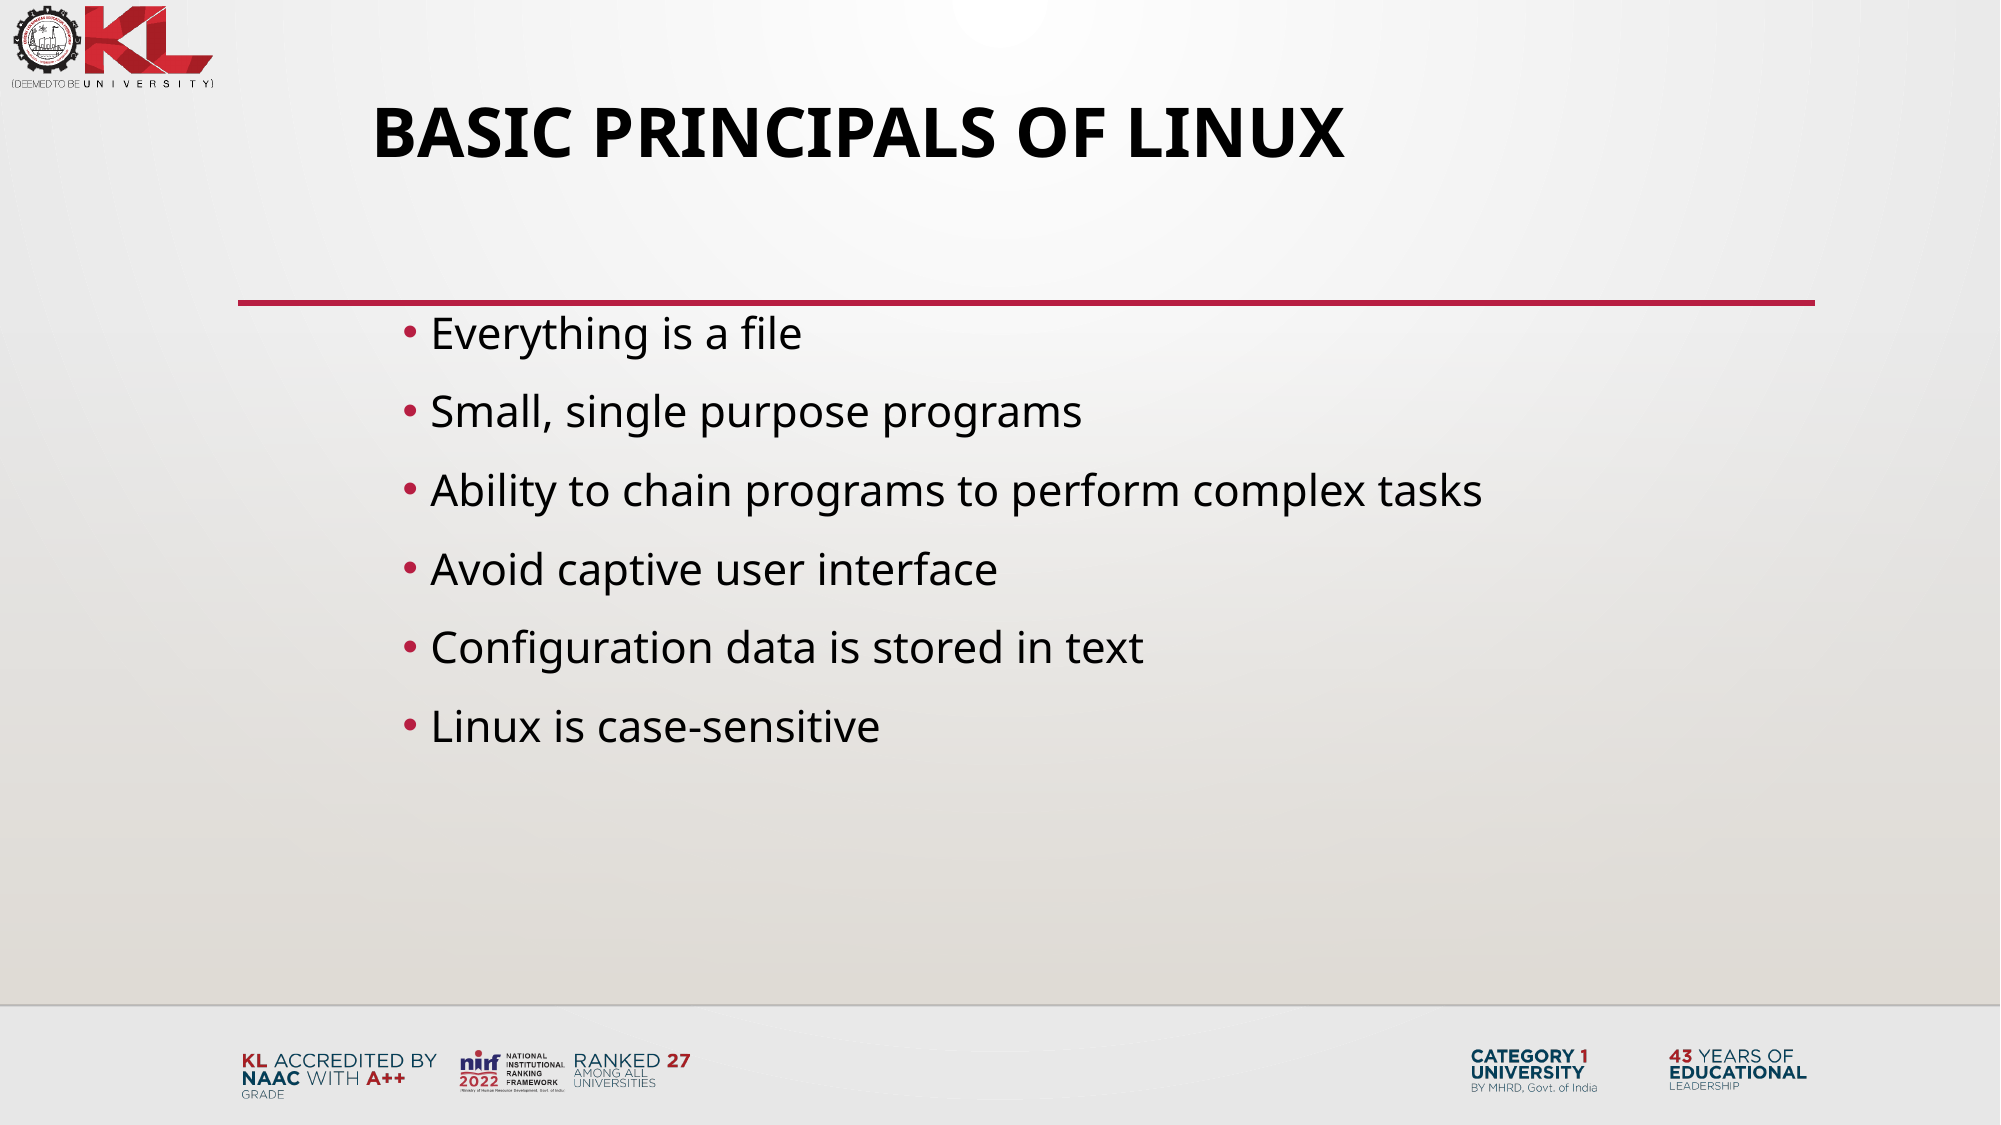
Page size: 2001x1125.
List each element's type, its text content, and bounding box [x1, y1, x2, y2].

title Basic Principals of Linux [356, 90, 1633, 216]
picture [238, 1045, 716, 1103]
list Everything is a file Small, single purpose programs Ability to chain programs to perform complex tasks Avoid captive user interface Configuration data is stored in text Linux is case-sensitive [387, 287, 1663, 963]
picture [1447, 1045, 1814, 1101]
picture [12, 5, 213, 88]
